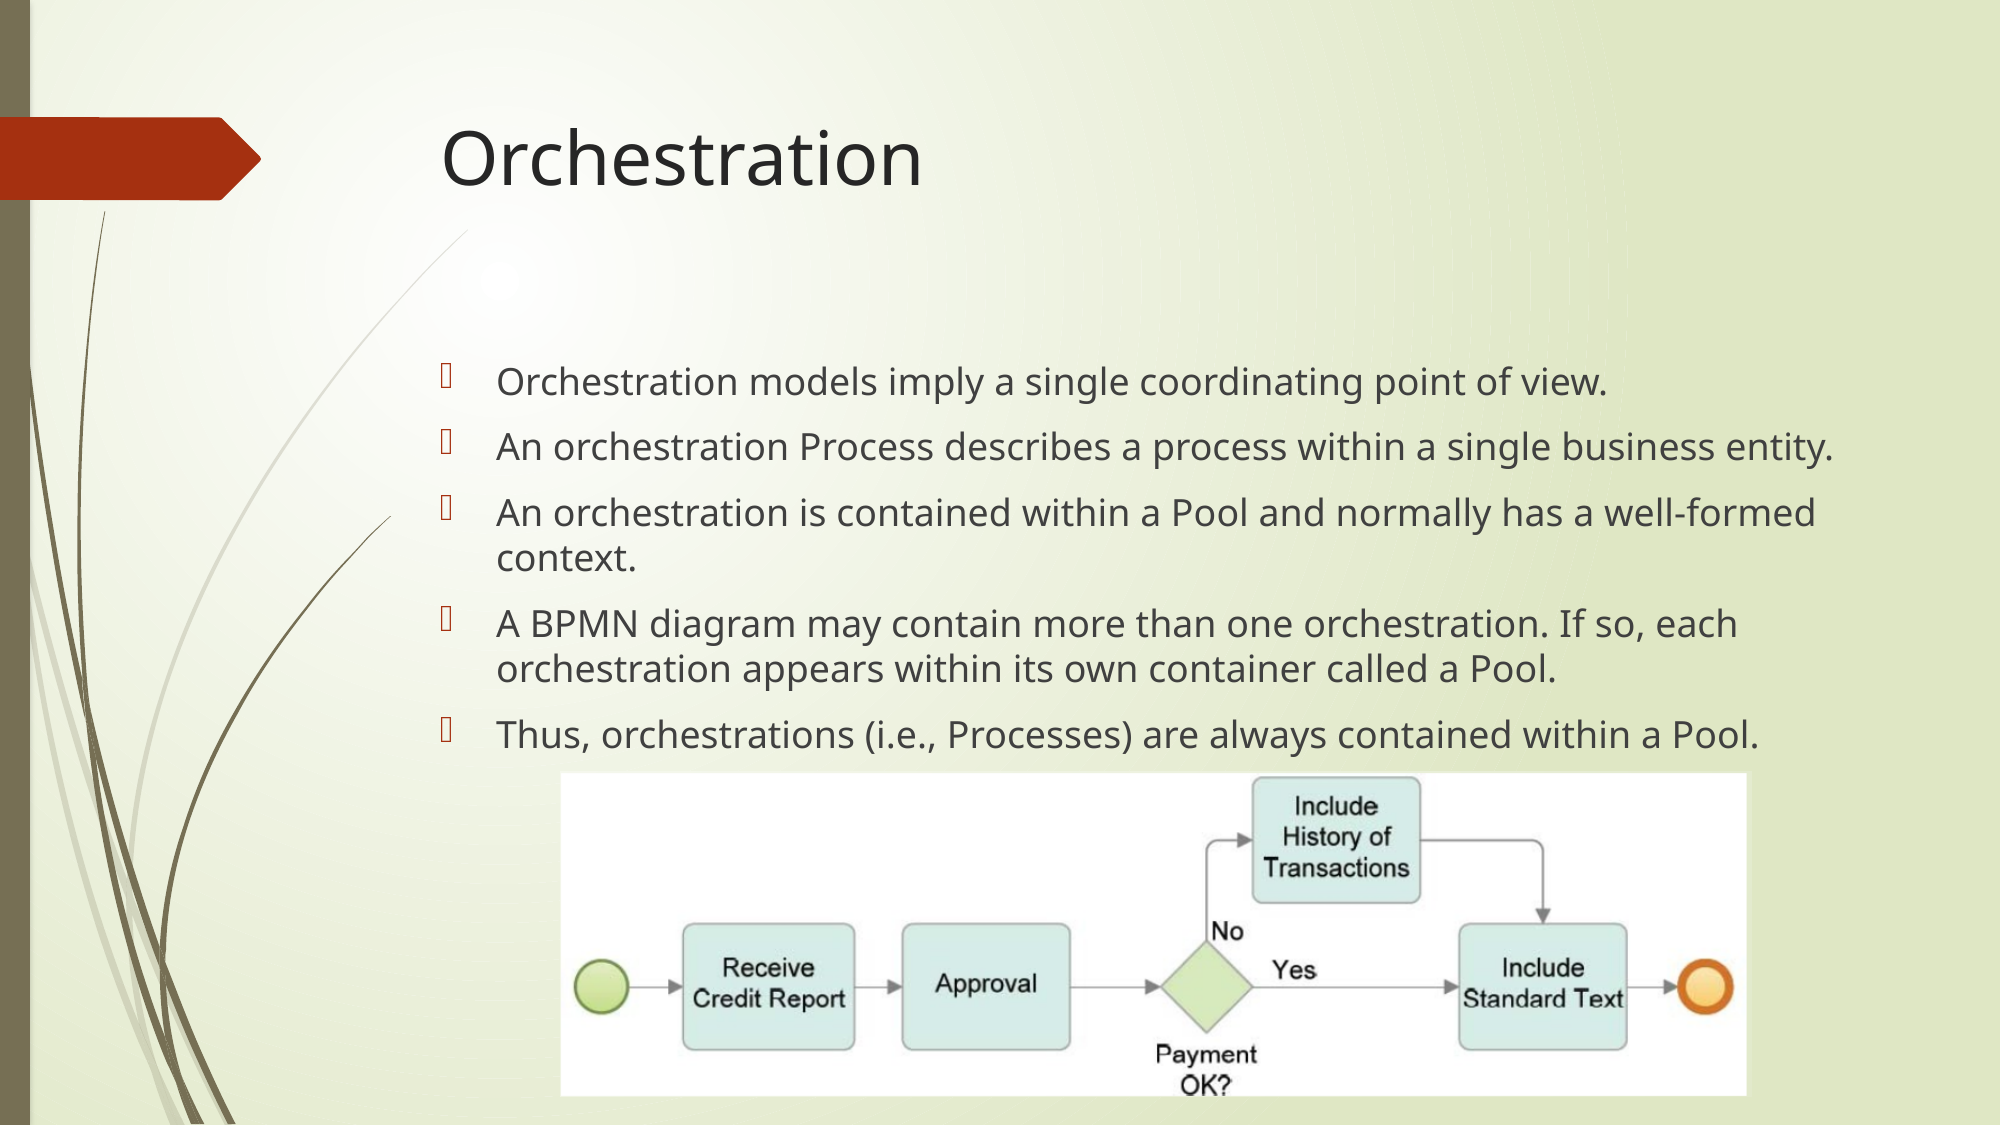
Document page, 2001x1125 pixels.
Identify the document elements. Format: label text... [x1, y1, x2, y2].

title Orchestration [425, 102, 1888, 313]
list Orchestration models imply a single coordinating point of view. An orchestration Process describes a process within a single business entity. An orchestration is contained within a Pool and normally has a well-formed context. A BPMN diagram may contain more than one orchestration. If so, each orchestration appears within its own container called a Pool. Thus, orchestrations (i.e., Processes) are always contained within a Pool. [424, 350, 1888, 970]
picture [560, 771, 1752, 1097]
